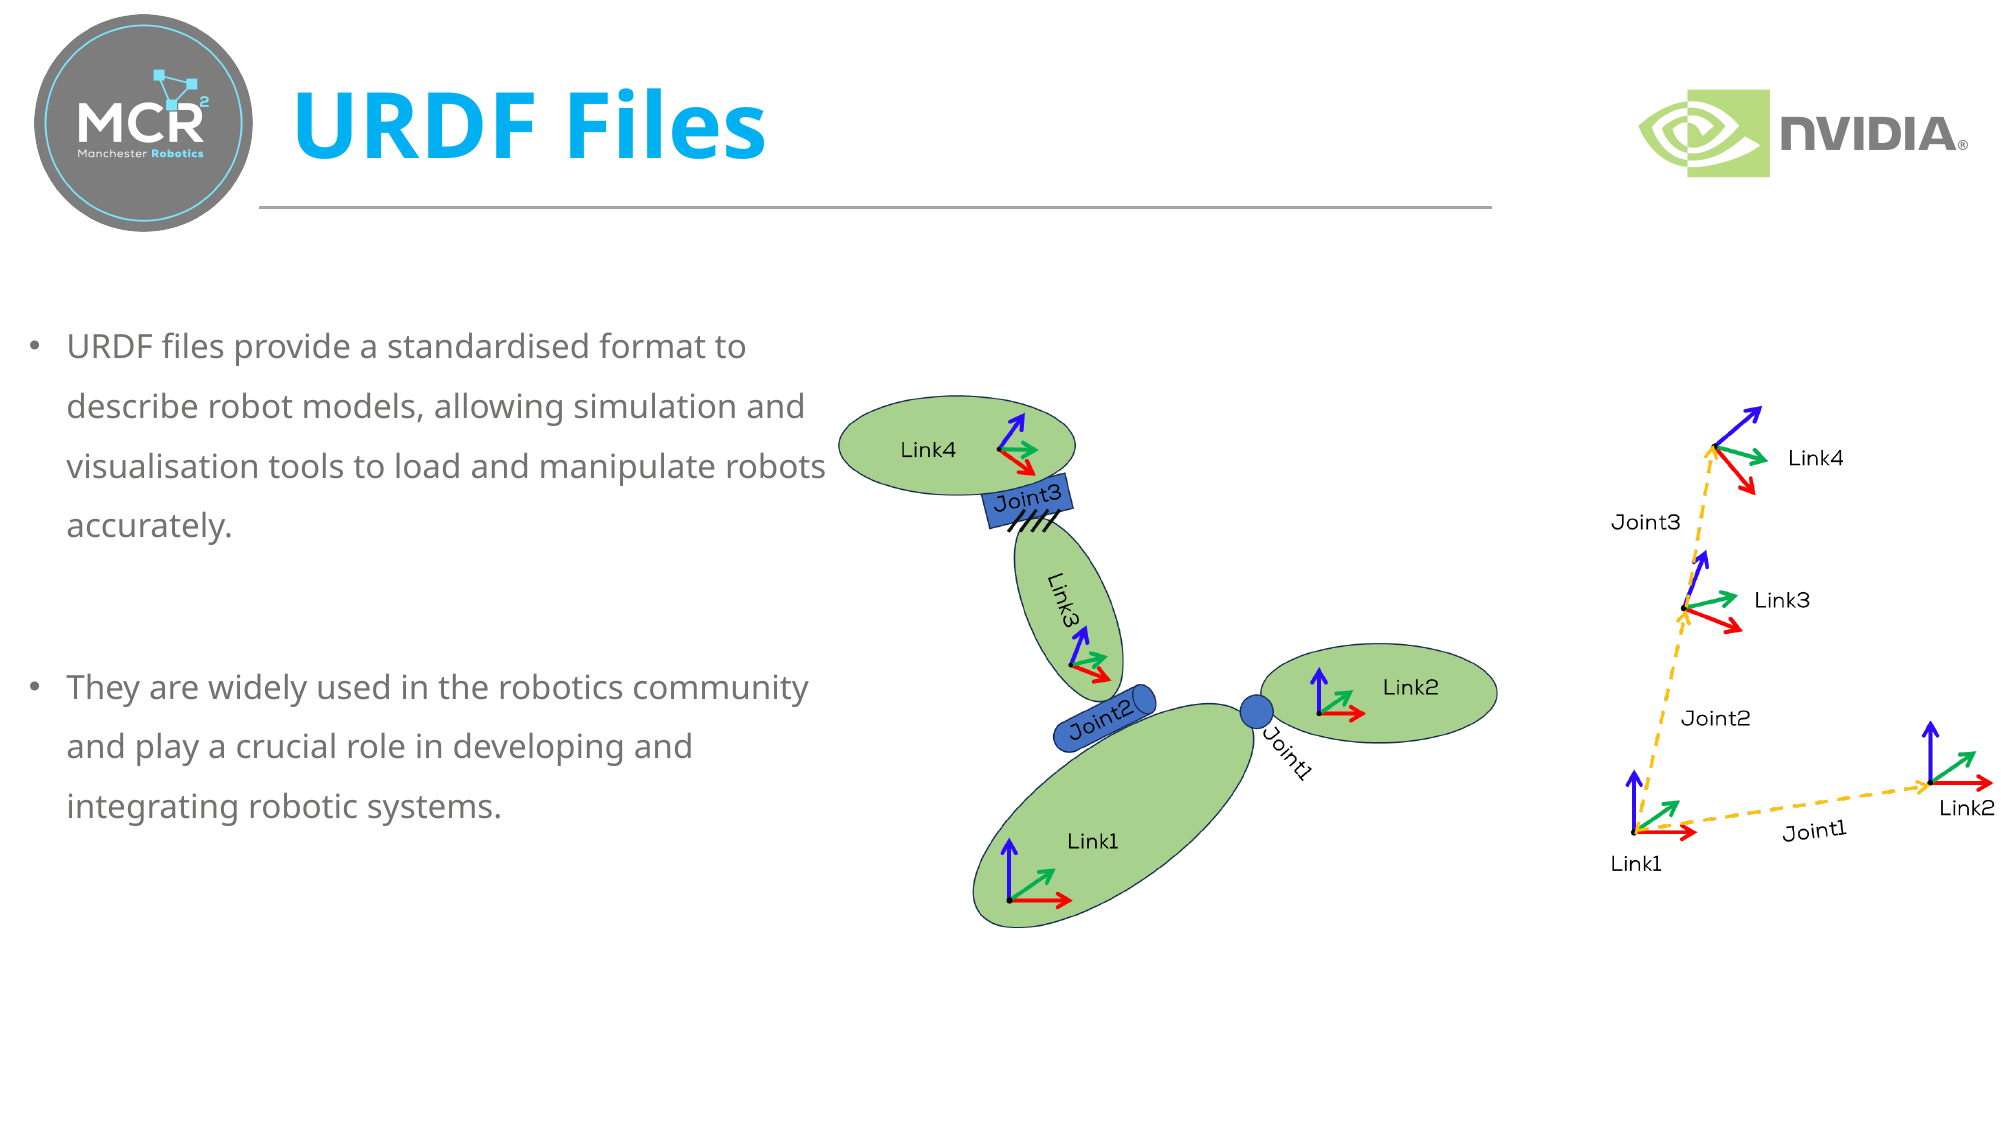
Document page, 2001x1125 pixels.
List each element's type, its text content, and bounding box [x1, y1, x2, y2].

list URDF files provide a standardised format to describe robot models, allowing simulation and visualisation tools to load and manipulate robots accurately. They are widely used in the robotics community and play a crucial role in developing and integrating robotic systems. [13, 237, 887, 1078]
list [838, 387, 2000, 928]
title URDF Files [275, 19, 1615, 238]
